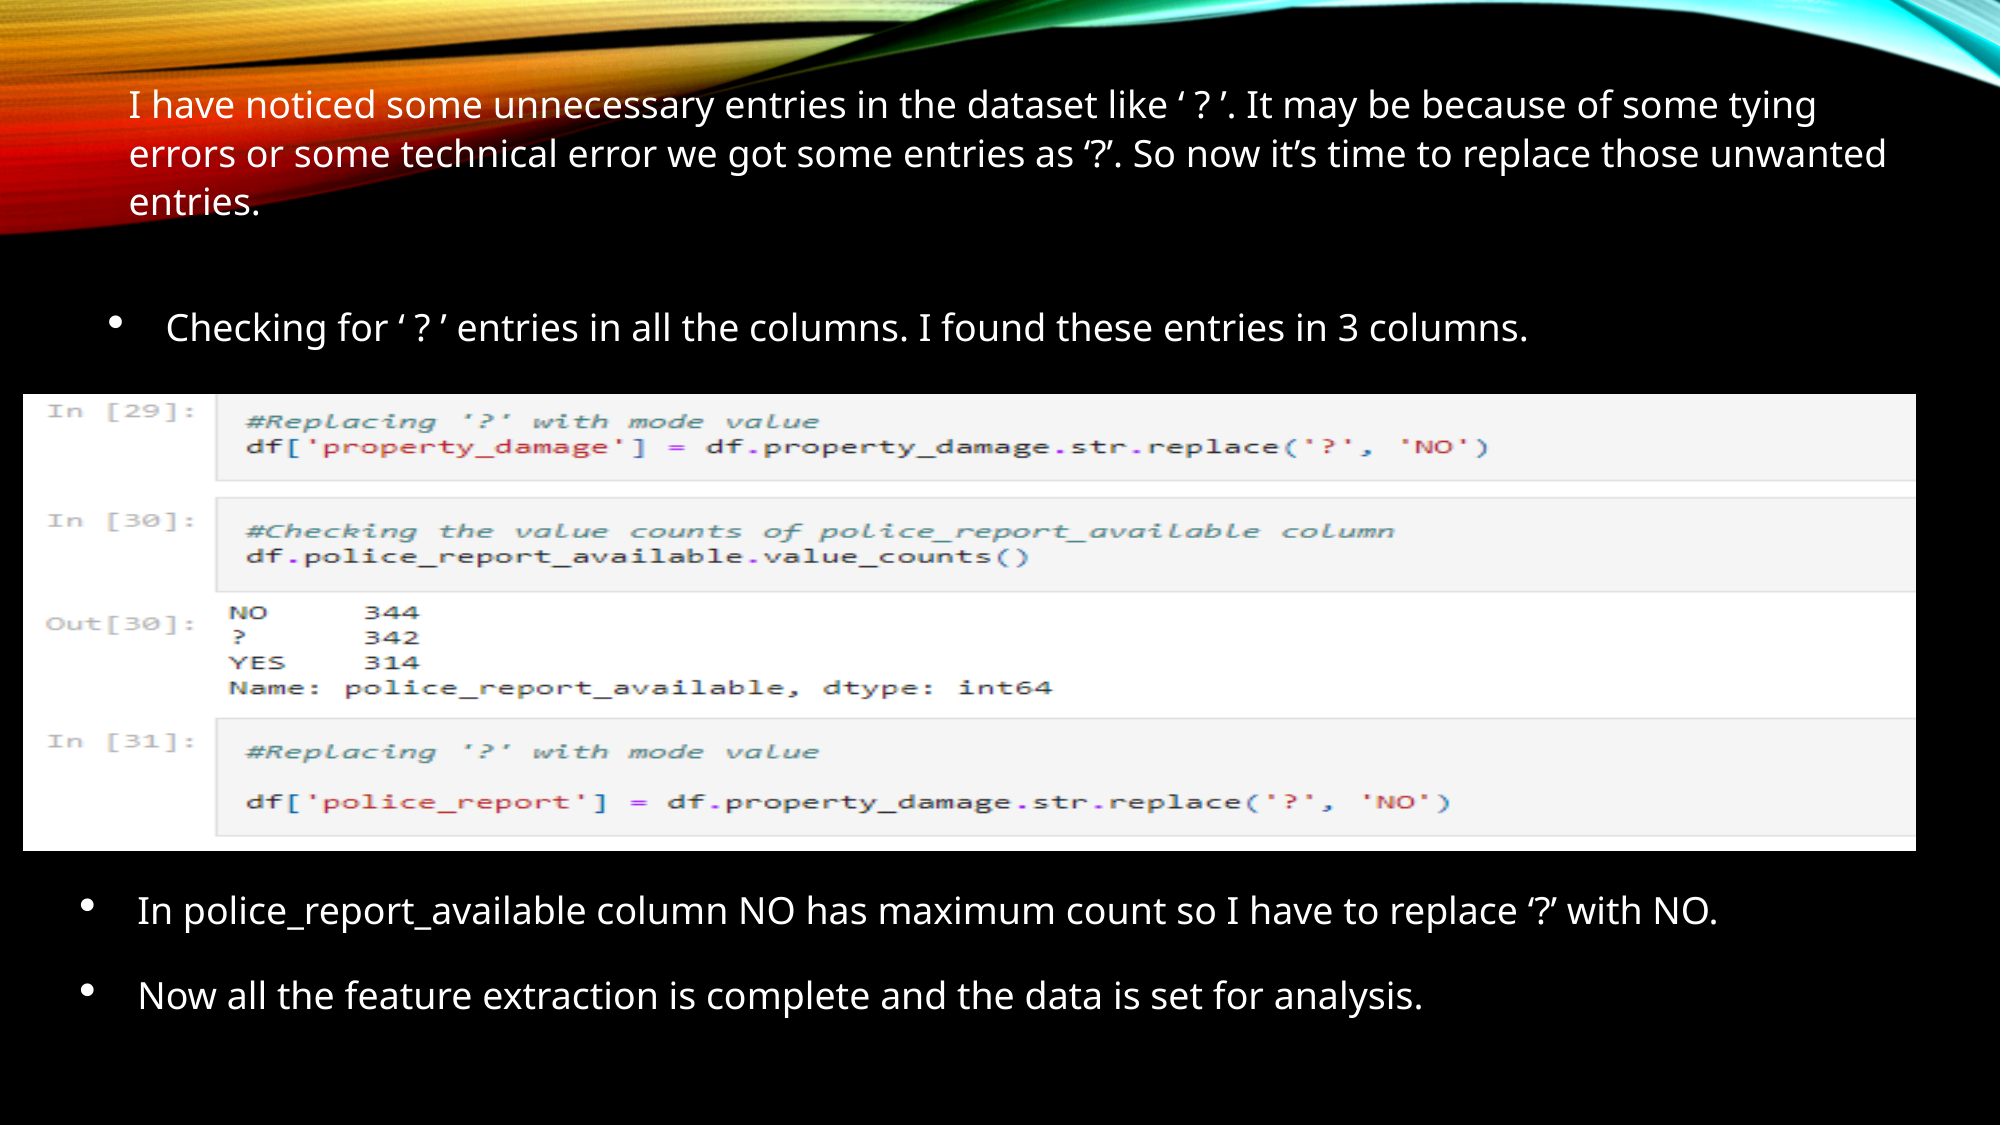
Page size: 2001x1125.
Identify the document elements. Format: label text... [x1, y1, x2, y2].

picture [0, 0, 2000, 237]
text_box I have noticed some unnecessary entries in the dataset like ‘ ? ’. It may be because of some tying errors or some technical error we got some entries as ‘?’. So now it’s time to replace those unwanted entries. [113, 70, 1916, 231]
picture [23, 394, 1916, 852]
text_box In police_report_available column NO has maximum count so I have to replace ‘?’ with NO. Now all the feature extraction is complete and the data is set for analysis. [66, 876, 1868, 1025]
text_box Checking for ‘ ? ’ entries in all the columns. I found these entries in 3 columns. [94, 293, 1736, 357]
